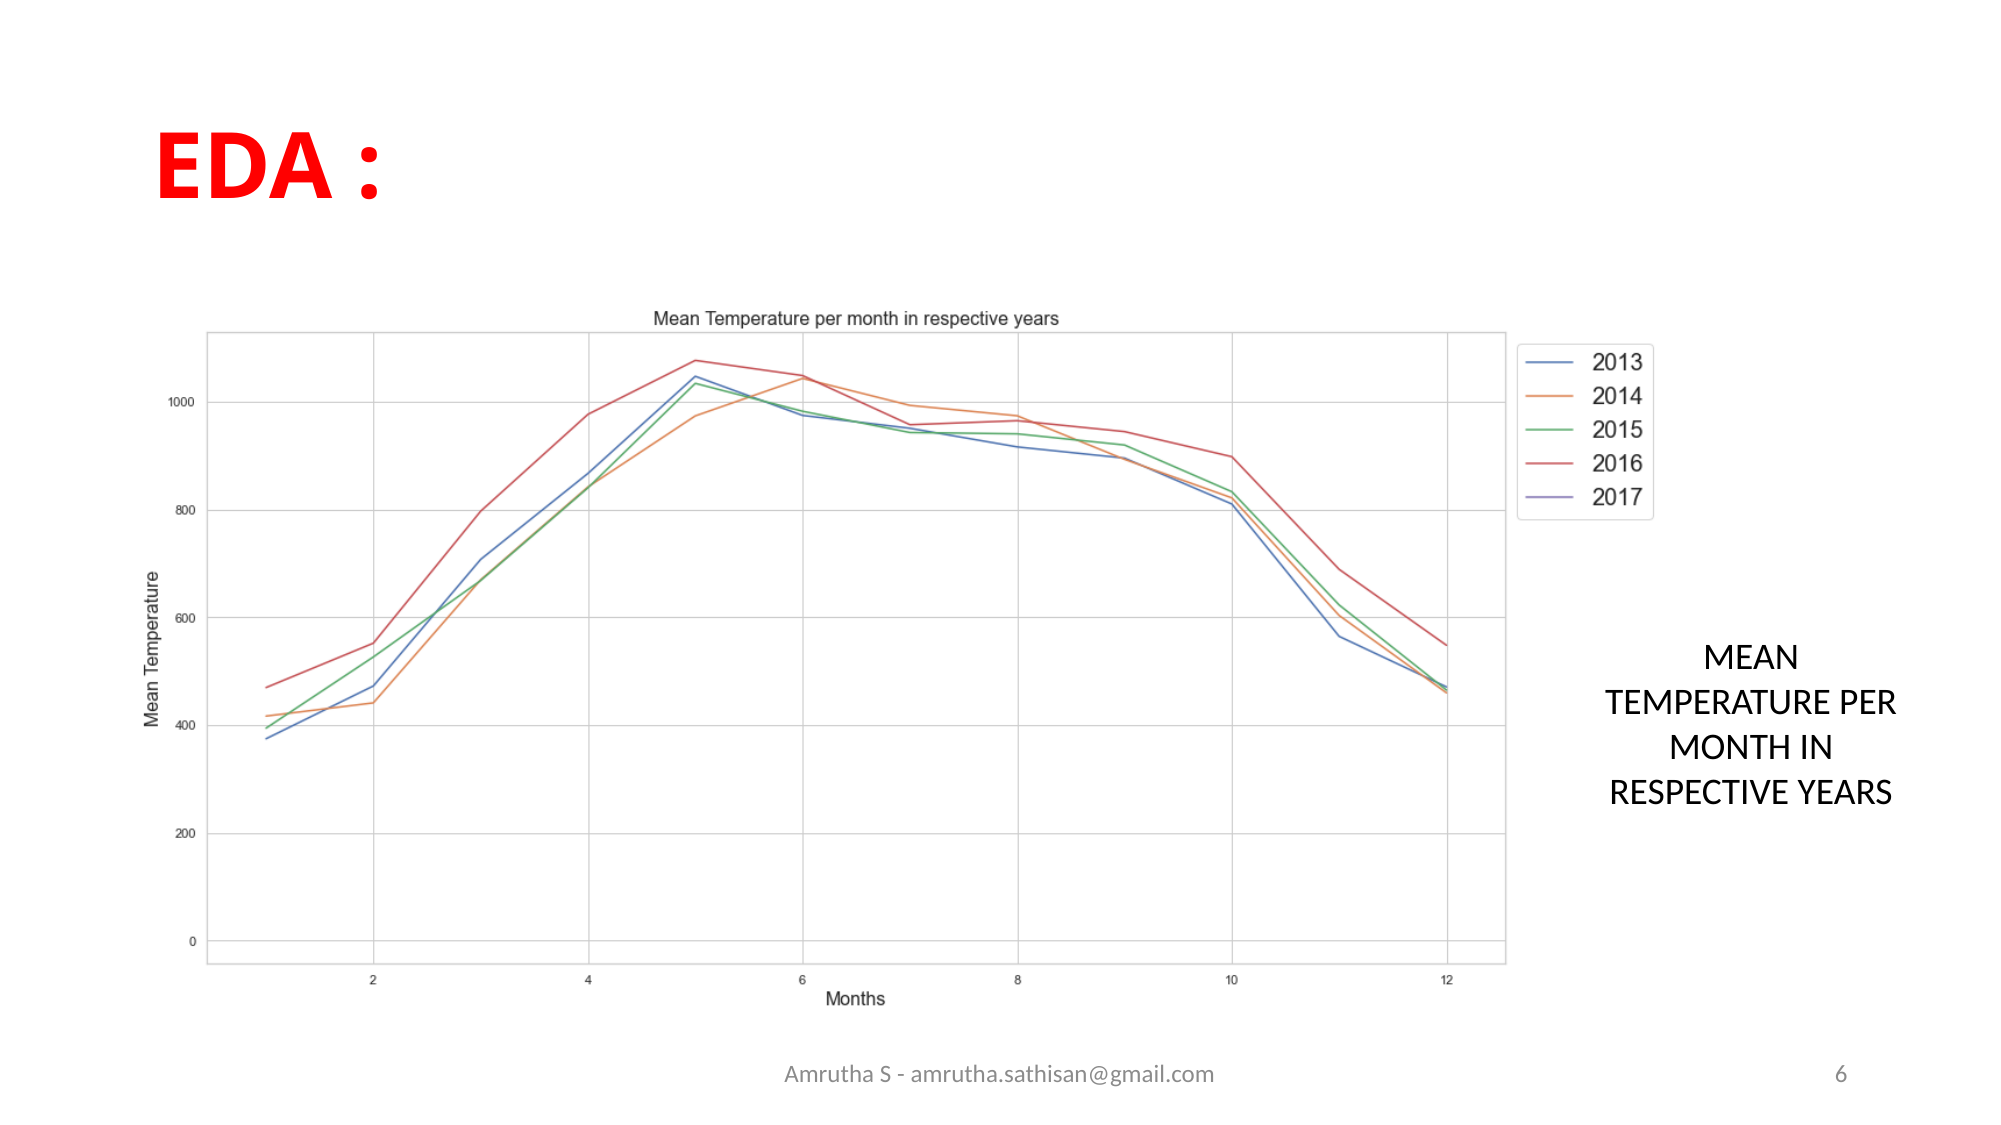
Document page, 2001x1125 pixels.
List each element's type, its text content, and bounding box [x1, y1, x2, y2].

text_box MEAN TEMPERATURE PER MONTH IN RESPECTIVE YEARS [1660, 624, 1930, 820]
footer Amrutha S - amrutha.sathisan@gmail.com [662, 1042, 1338, 1103]
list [137, 303, 1660, 1017]
slide_number 6 [1412, 1042, 1863, 1103]
title EDA : [137, 59, 1863, 278]
